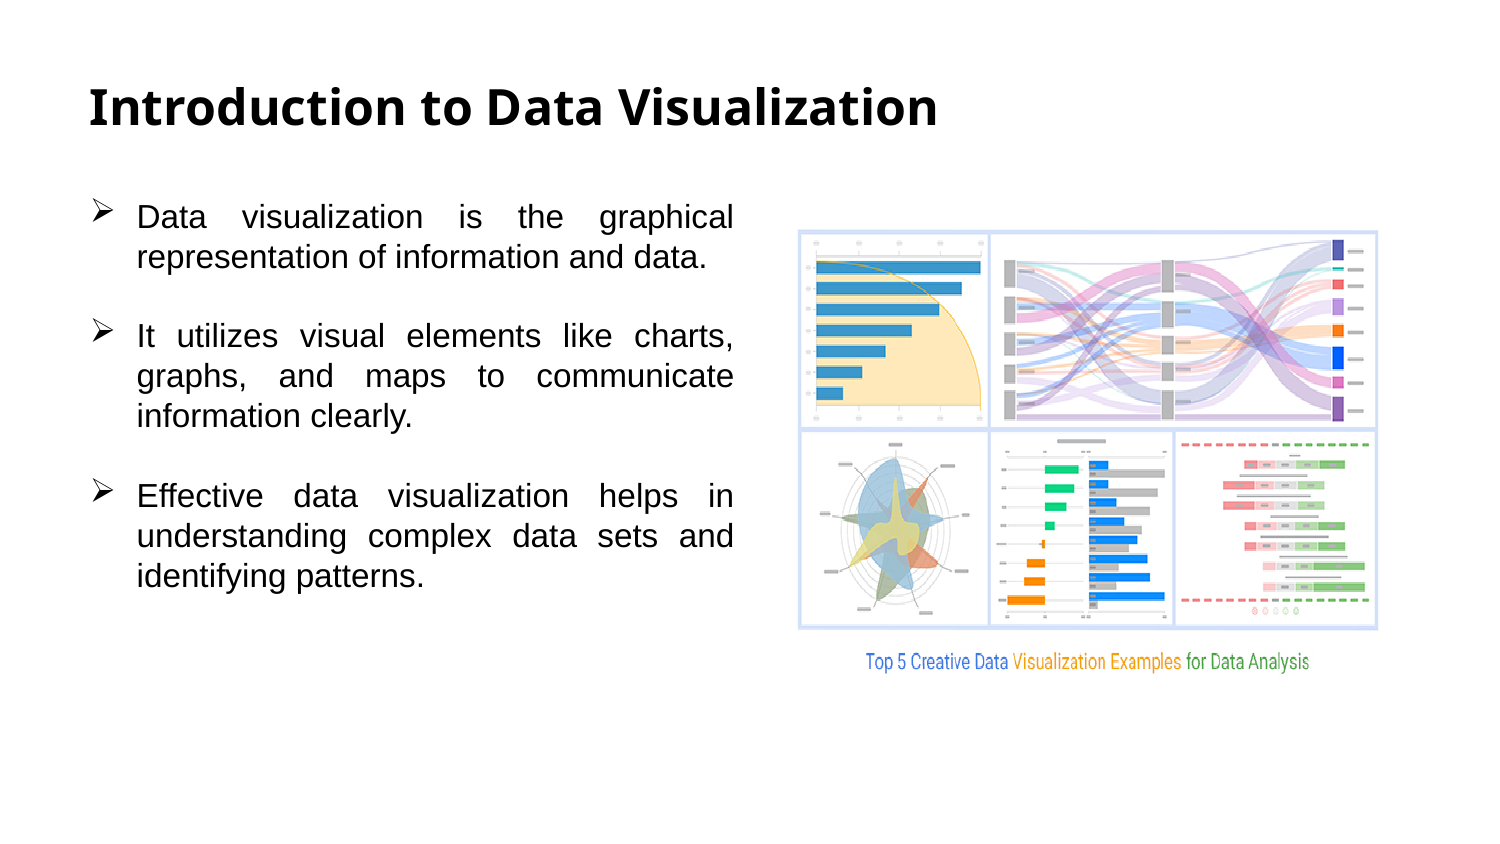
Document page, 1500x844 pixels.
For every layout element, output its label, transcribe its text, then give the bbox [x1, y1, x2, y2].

text_box Data visualization is the graphical representation of information and data. It utilizes visual elements like charts, graphs, and maps to communicate information clearly. Effective data visualization helps in understanding complex data sets and identifying patterns. [74, 187, 749, 713]
picture [749, 187, 1425, 713]
text_box Introduction to Data Visualization [74, 37, 1425, 173]
